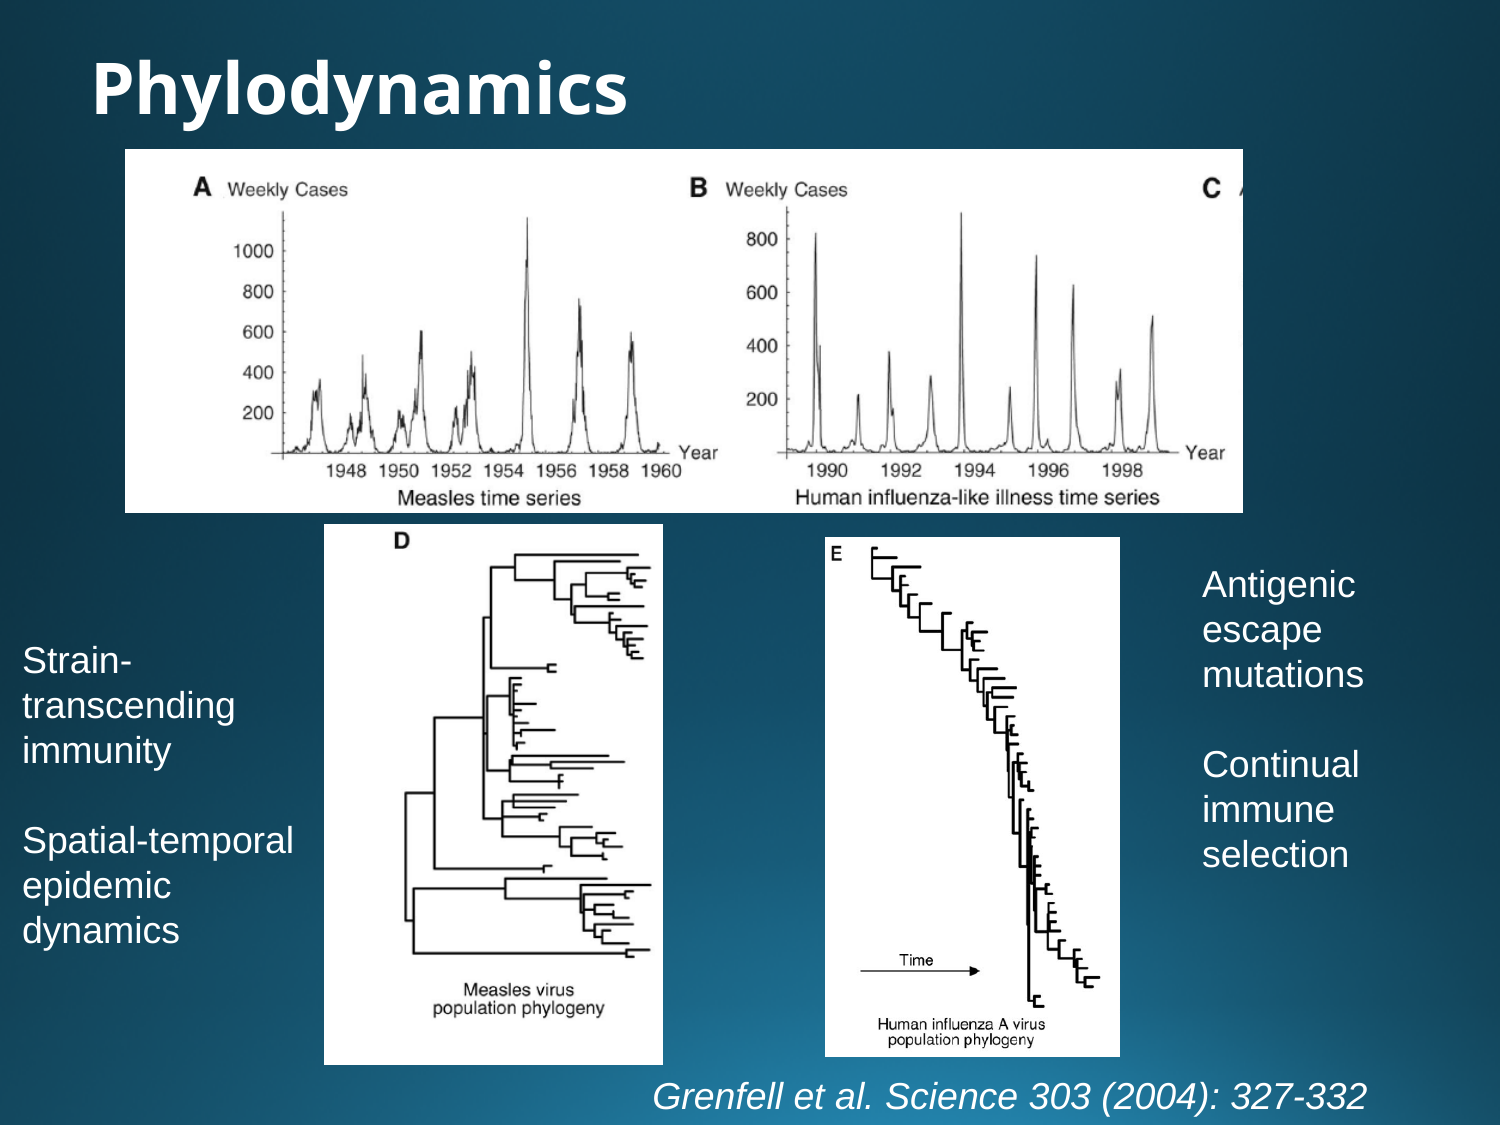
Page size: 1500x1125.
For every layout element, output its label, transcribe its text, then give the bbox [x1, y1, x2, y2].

picture [0, 0, 1500, 1125]
text_box Grenfell et al. Science 303 (2004): 327-332 [637, 1064, 1500, 1125]
text_box Strain-transcending immunity Spatial-temporal epidemic dynamics [7, 628, 320, 959]
text_box Antigenic escape mutations Continual immune selection [1187, 552, 1500, 883]
title Phylodynamics [75, 45, 1425, 138]
